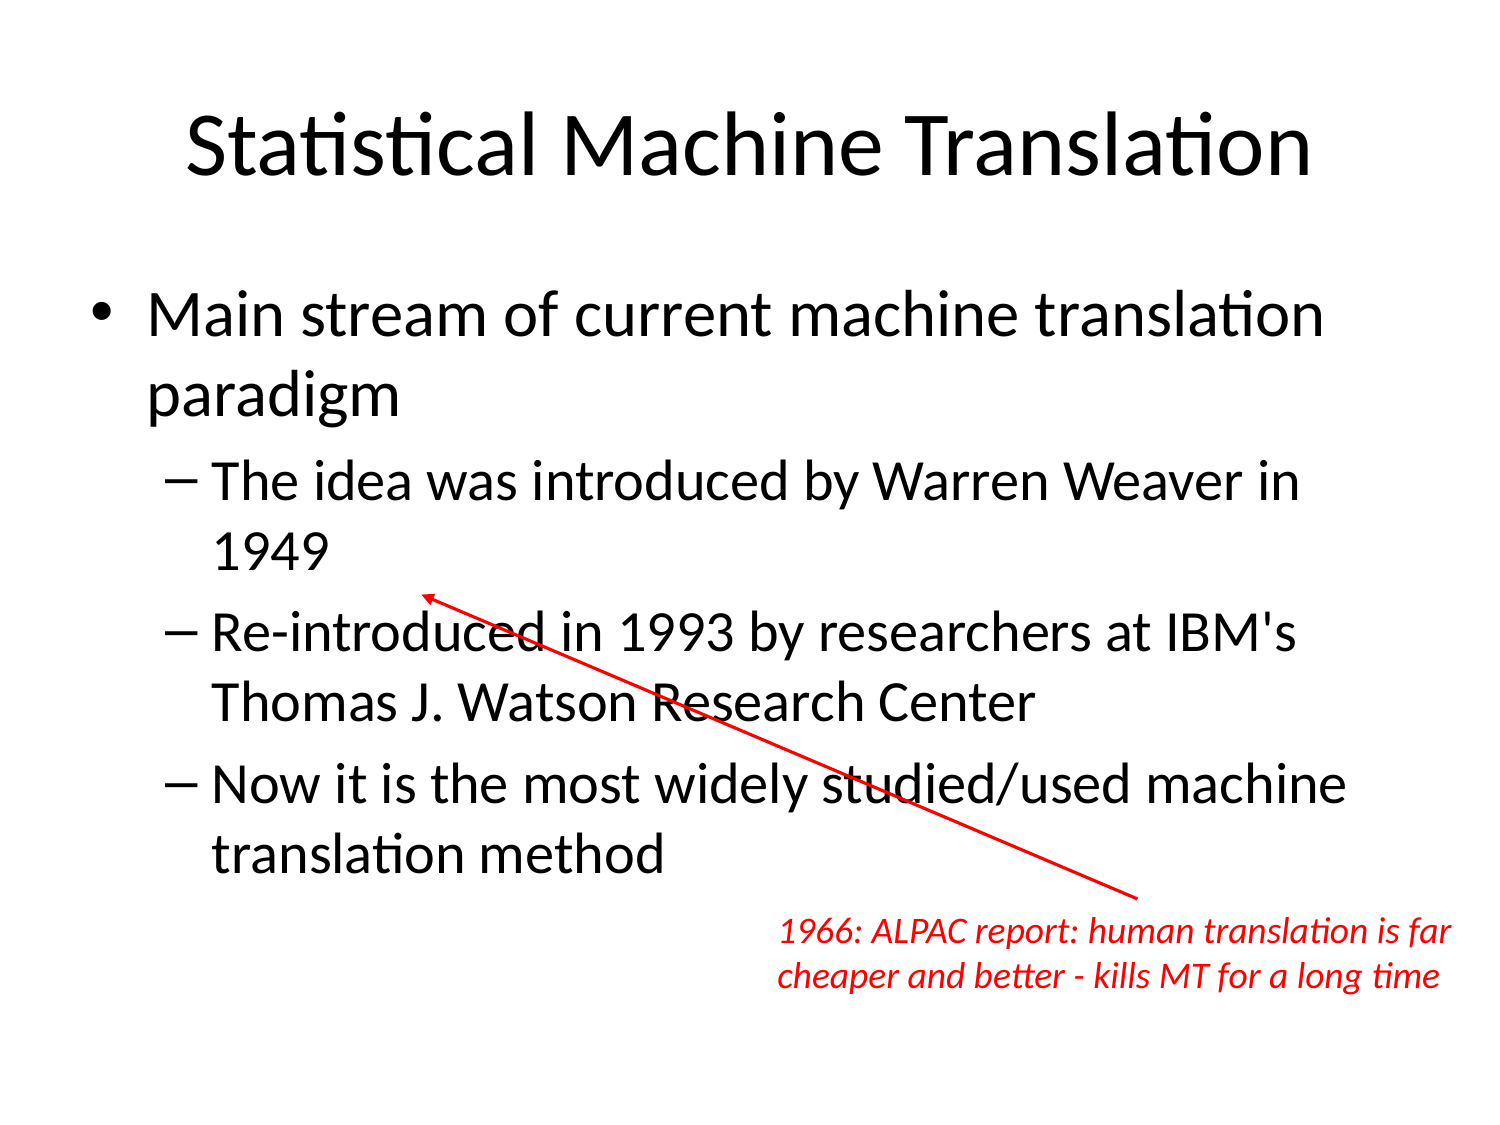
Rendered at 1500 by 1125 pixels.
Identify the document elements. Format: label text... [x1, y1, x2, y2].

list Main stream of current machine translation paradigm The idea was introduced by Warren Weaver in 1949 Re-introduced in 1993 by researchers at IBM's Thomas J. Watson Research Center Now it is the most widely studied/used machine translation method [75, 262, 1425, 1005]
title Statistical Machine Translation [75, 45, 1425, 233]
text_box 1966: ALPAC report: human translation is far cheaper and better - kills MT for a long time [762, 898, 1500, 1004]
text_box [421, 594, 1138, 900]
